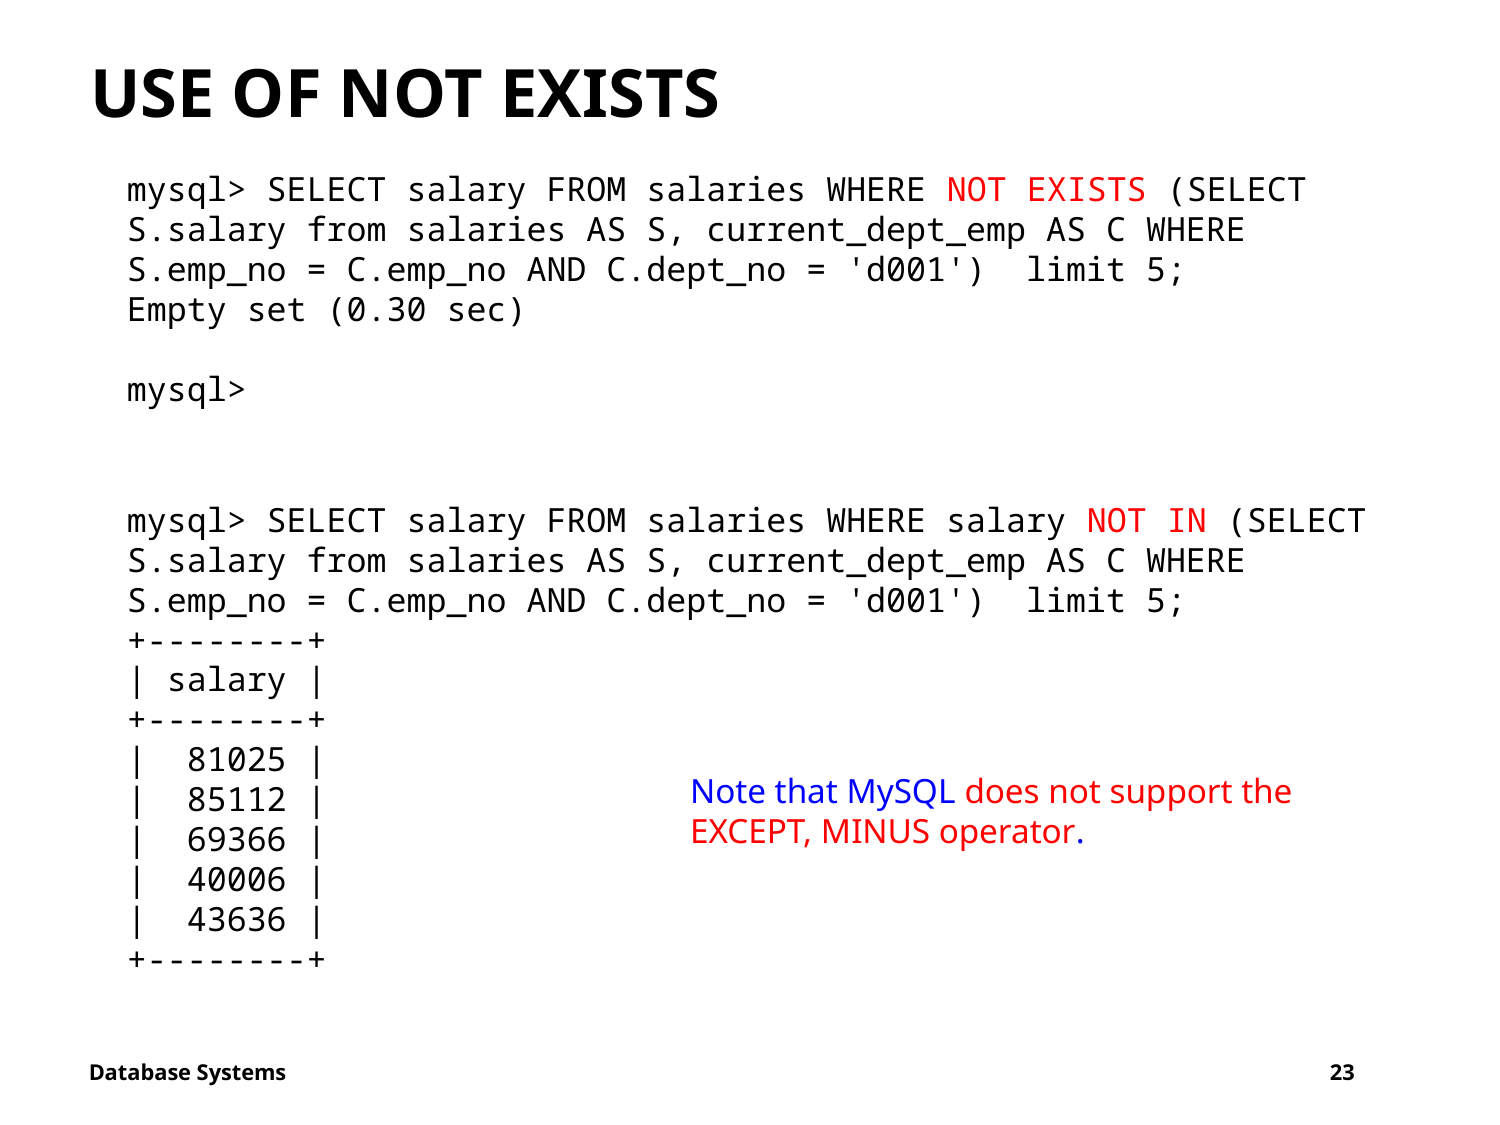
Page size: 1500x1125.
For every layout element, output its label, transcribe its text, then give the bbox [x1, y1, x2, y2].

text_box Note that MySQL does not support the EXCEPT, MINUS operator. [675, 763, 1400, 858]
text_box mysql> SELECT salary FROM salaries WHERE NOT EXISTS (SELECT S.salary from salaries AS S, current_dept_emp AS C WHERE S.emp_no = C.emp_no AND C.dept_no = 'd001') limit 5; Empty set (0.30 sec) mysql> [112, 160, 1425, 416]
text_box mysql> SELECT salary FROM salaries WHERE salary NOT IN (SELECT S.salary from salaries AS S, current_dept_emp AS C WHERE S.emp_no = C.emp_no AND C.dept_no = 'd001') limit 5; +--------+ | salary | +--------+ | 81025 | | 85112 | | 69366 | | 40006 | | 43636 | +--------+ [112, 491, 1425, 986]
title USE OF NOT EXISTS [75, 45, 1425, 138]
